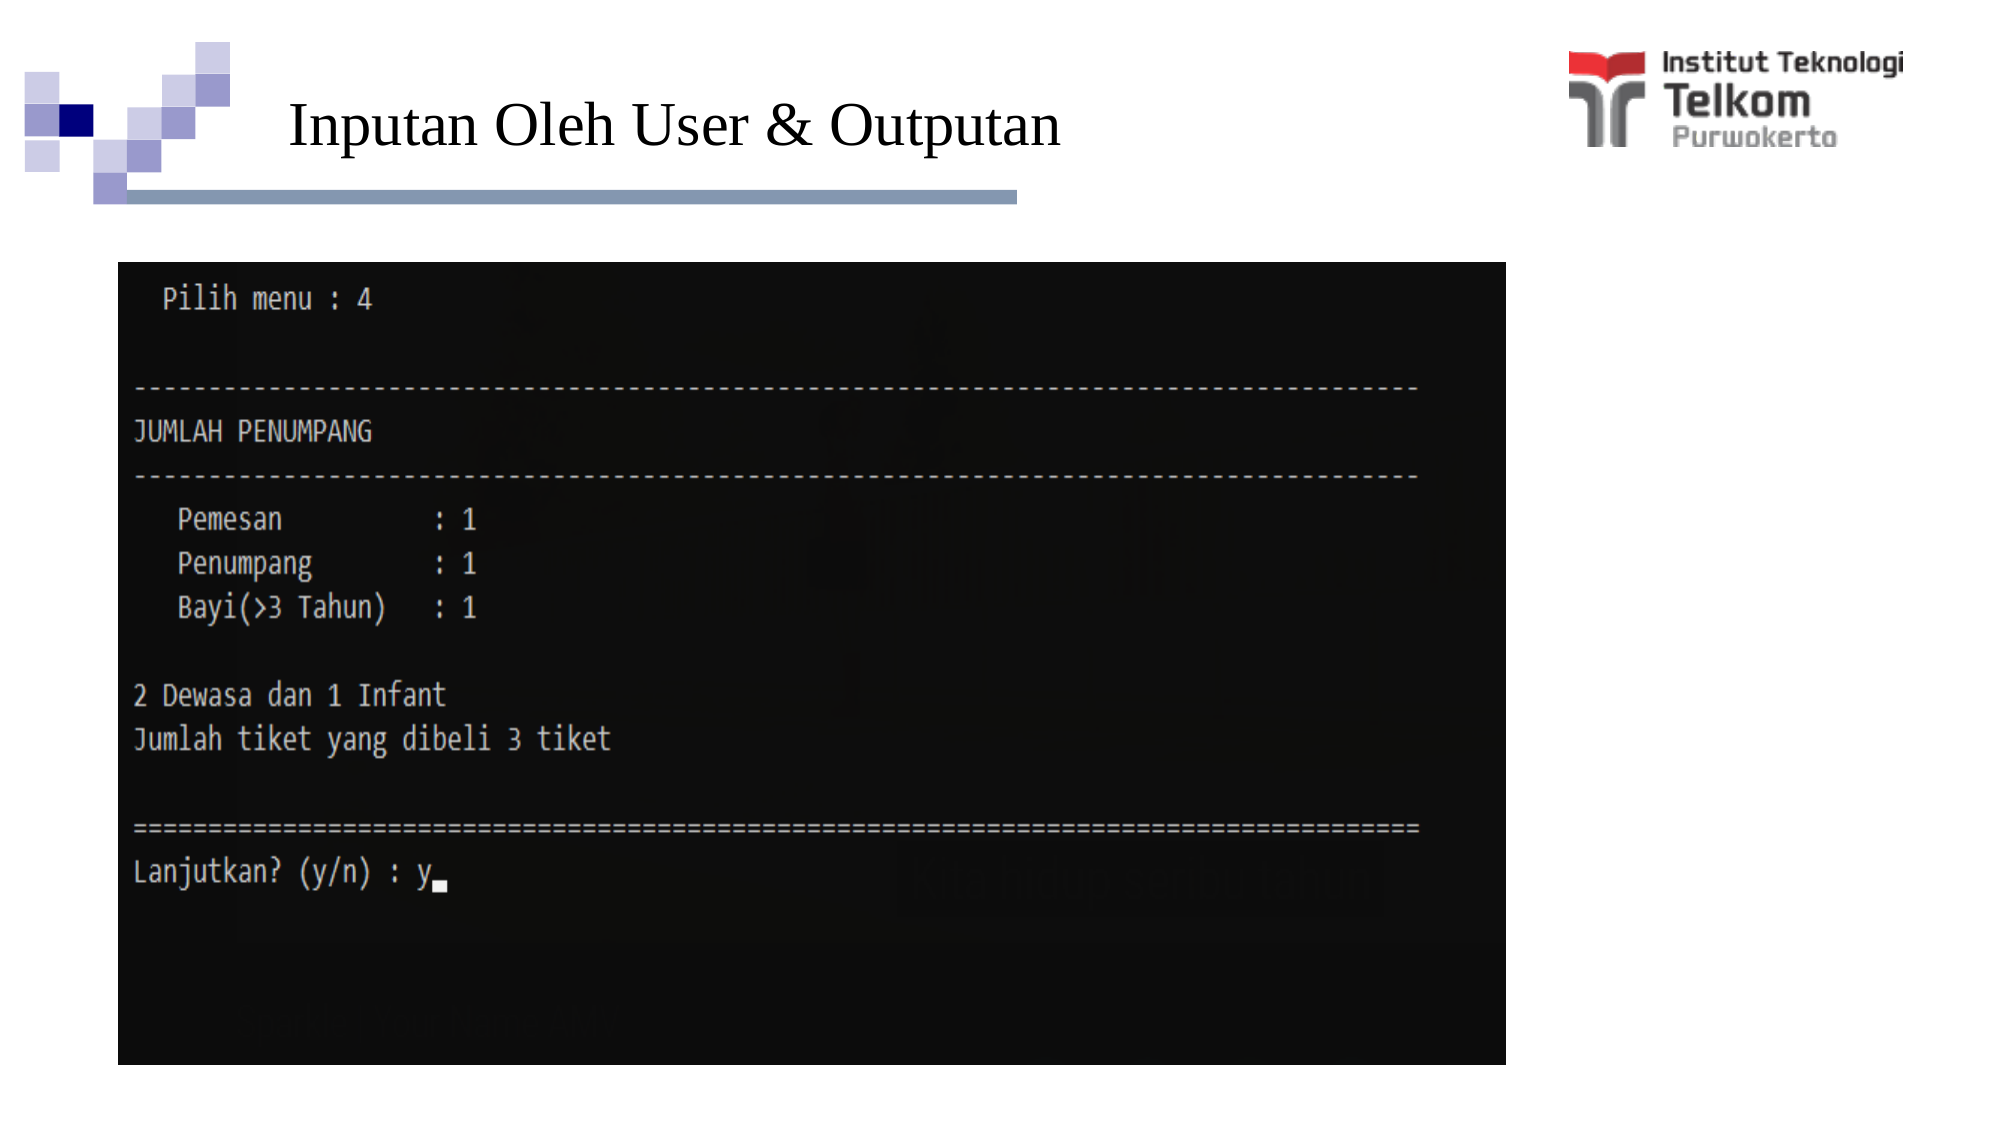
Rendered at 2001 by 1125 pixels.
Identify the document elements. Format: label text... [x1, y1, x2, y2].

text_box Inputan Oleh User & Outputan [273, 75, 1279, 166]
picture [1569, 51, 1903, 147]
picture [118, 262, 1506, 1065]
